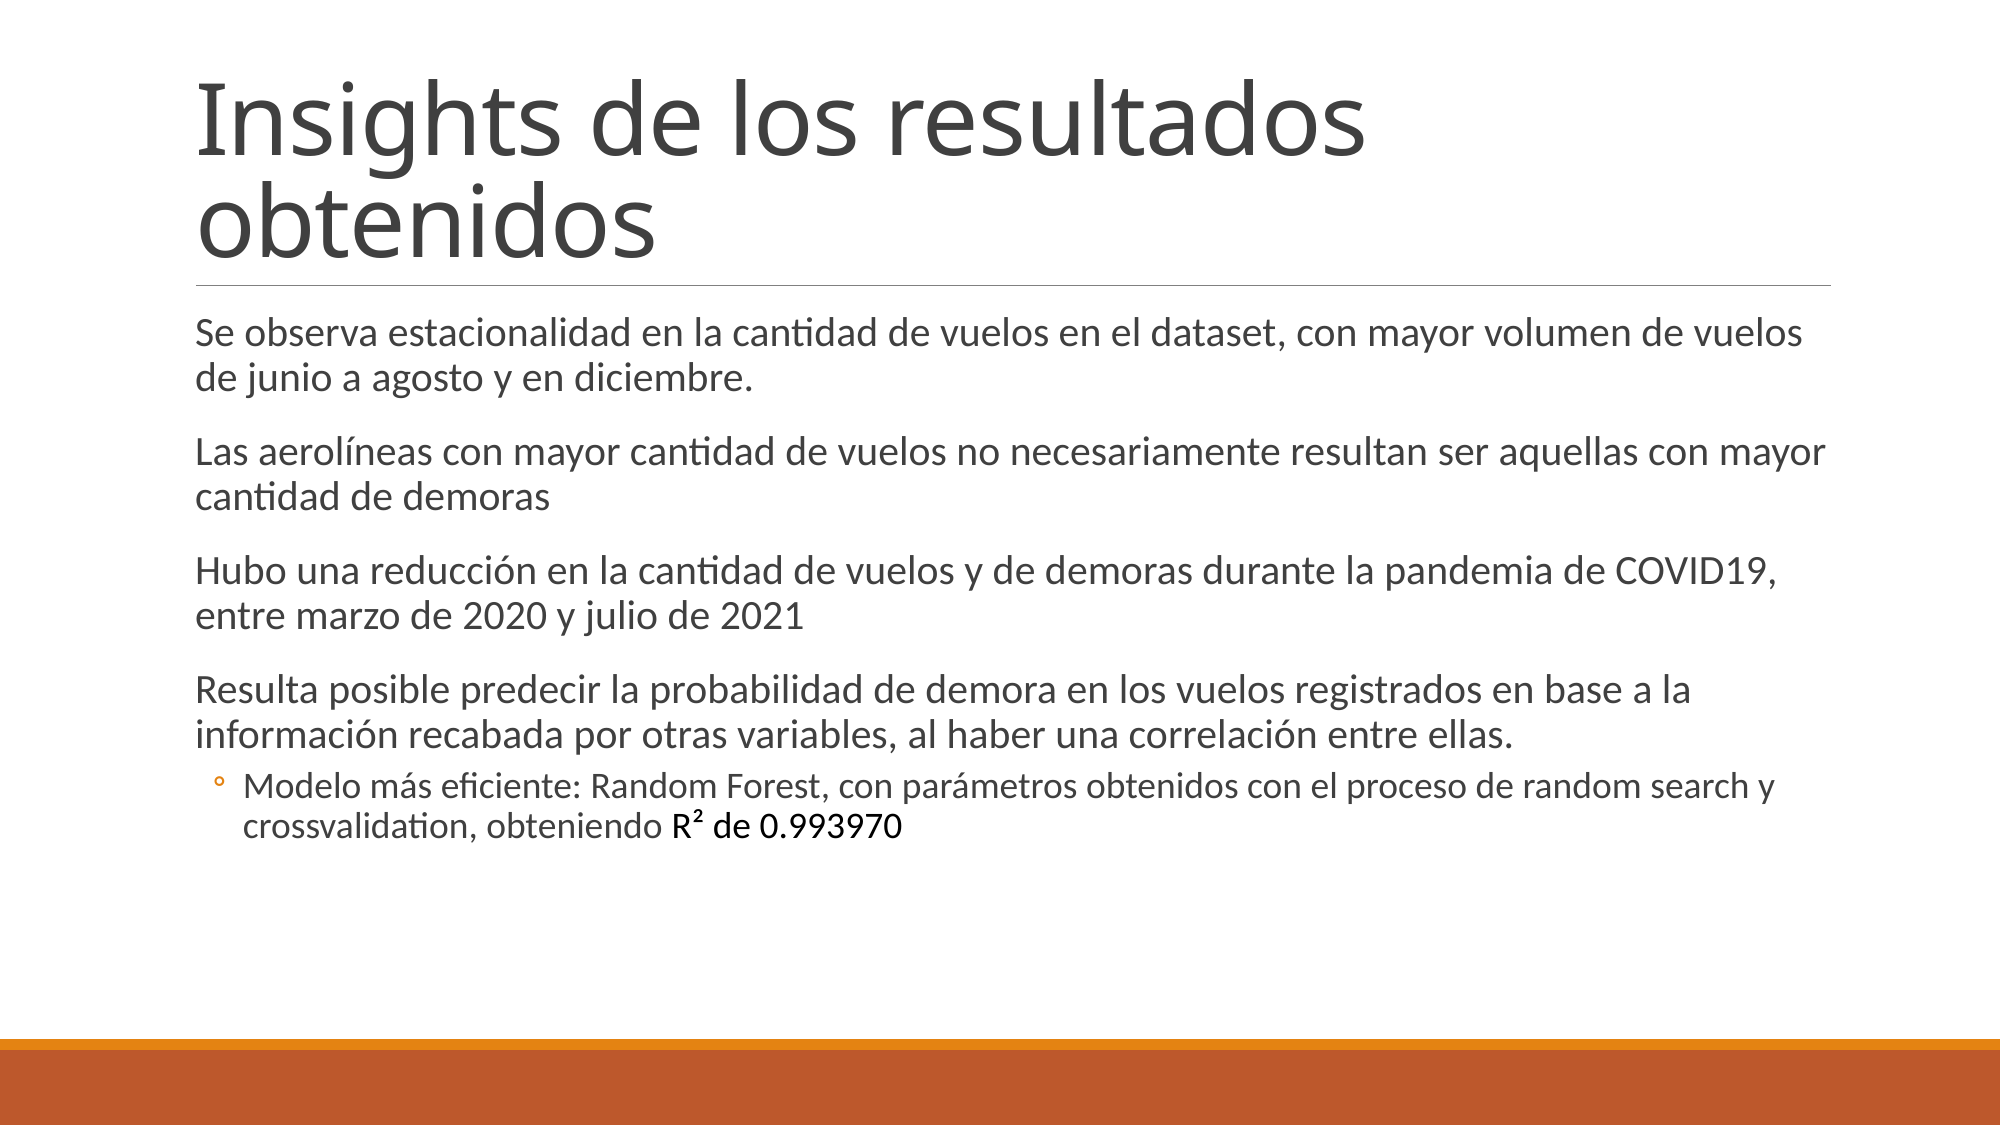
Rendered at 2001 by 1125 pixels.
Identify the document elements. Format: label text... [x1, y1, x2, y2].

list Se observa estacionalidad en la cantidad de vuelos en el dataset, con mayor volumen de vuelos de junio a agosto y en diciembre. Las aerolíneas con mayor cantidad de vuelos no necesariamente resultan ser aquellas con mayor cantidad de demoras Hubo una reducción en la cantidad de vuelos y de demoras durante la pandemia de COVID19, entre marzo de 2020 y julio de 2021 Resulta posible predecir la probabilidad de demora en los vuelos registrados en base a la información recabada por otras variables, al haber una correlación entre ellas. Modelo más eficiente: Random Forest, con parámetros obtenidos con el proceso de random search y crossvalidation, obteniendo R² de 0.993970 [180, 302, 1830, 963]
title Insights de los resultados obtenidos [180, 47, 1830, 285]
